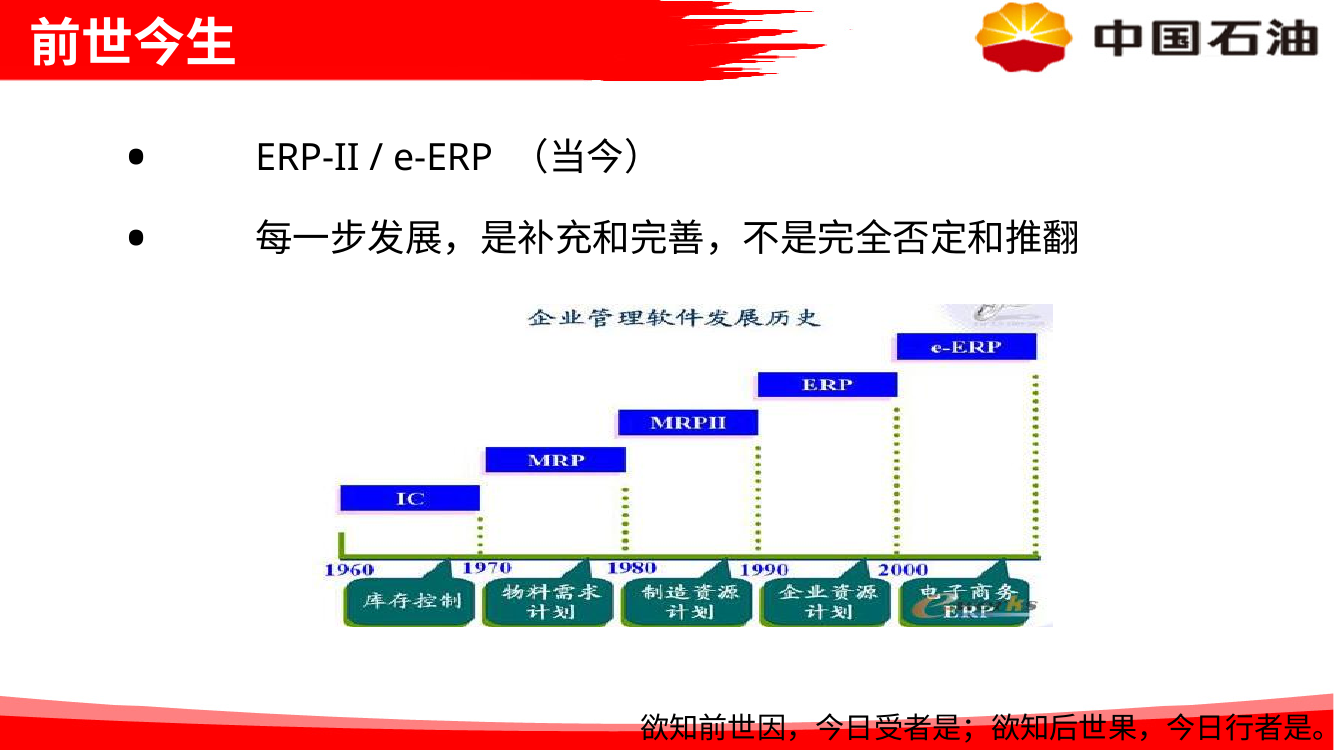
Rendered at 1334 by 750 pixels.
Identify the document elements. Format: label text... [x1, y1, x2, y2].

title 前世今生 [0, 1, 345, 107]
text_box 欲知前世因，今日受者是；欲知后世果，今日行者是。 [618, 702, 1334, 750]
picture [0, 0, 1334, 750]
list ERP-II / e-ERP （当今） 每一步发展，是补充和完善，不是完全否定和推翻 [57, 126, 1258, 622]
